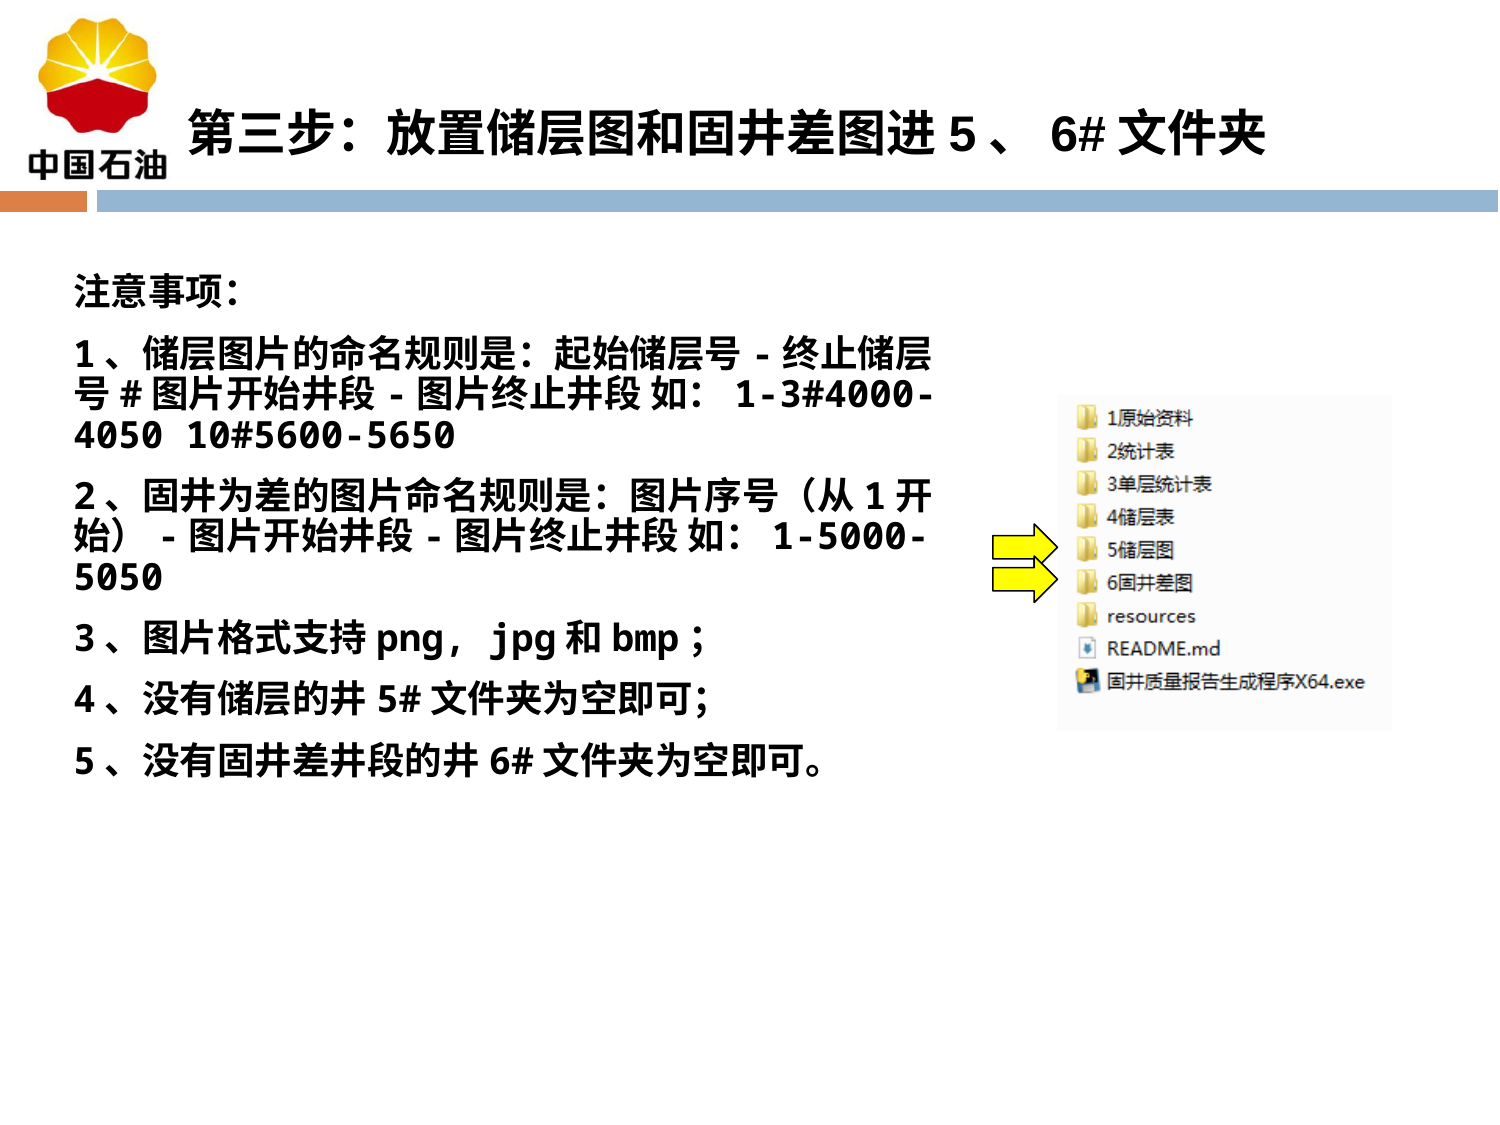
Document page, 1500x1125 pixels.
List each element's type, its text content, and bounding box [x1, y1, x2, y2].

picture [1057, 394, 1393, 731]
text_box [992, 523, 1052, 563]
text_box 注意事项： 1、储层图片的命名规则是：起始储层号-终止储层号#图片开始井段-图片终止井段 如：1-3#4000-4050 10#5600-5650 2、固井为差的图片命名规则是：图片序号（从1开始）-图片开始井段-图片终止井段 如：1-5000-5050 3、图片格式支持png, jpg和bmp； 4、没有储层的井5#文件夹为空即可； 5、没有固井差井段的井6#文件夹为空即可。 [58, 265, 960, 980]
text_box [992, 556, 1052, 603]
text_box 第三步：放置储层图和固井差图进5、6#文件夹 [171, 94, 1294, 169]
